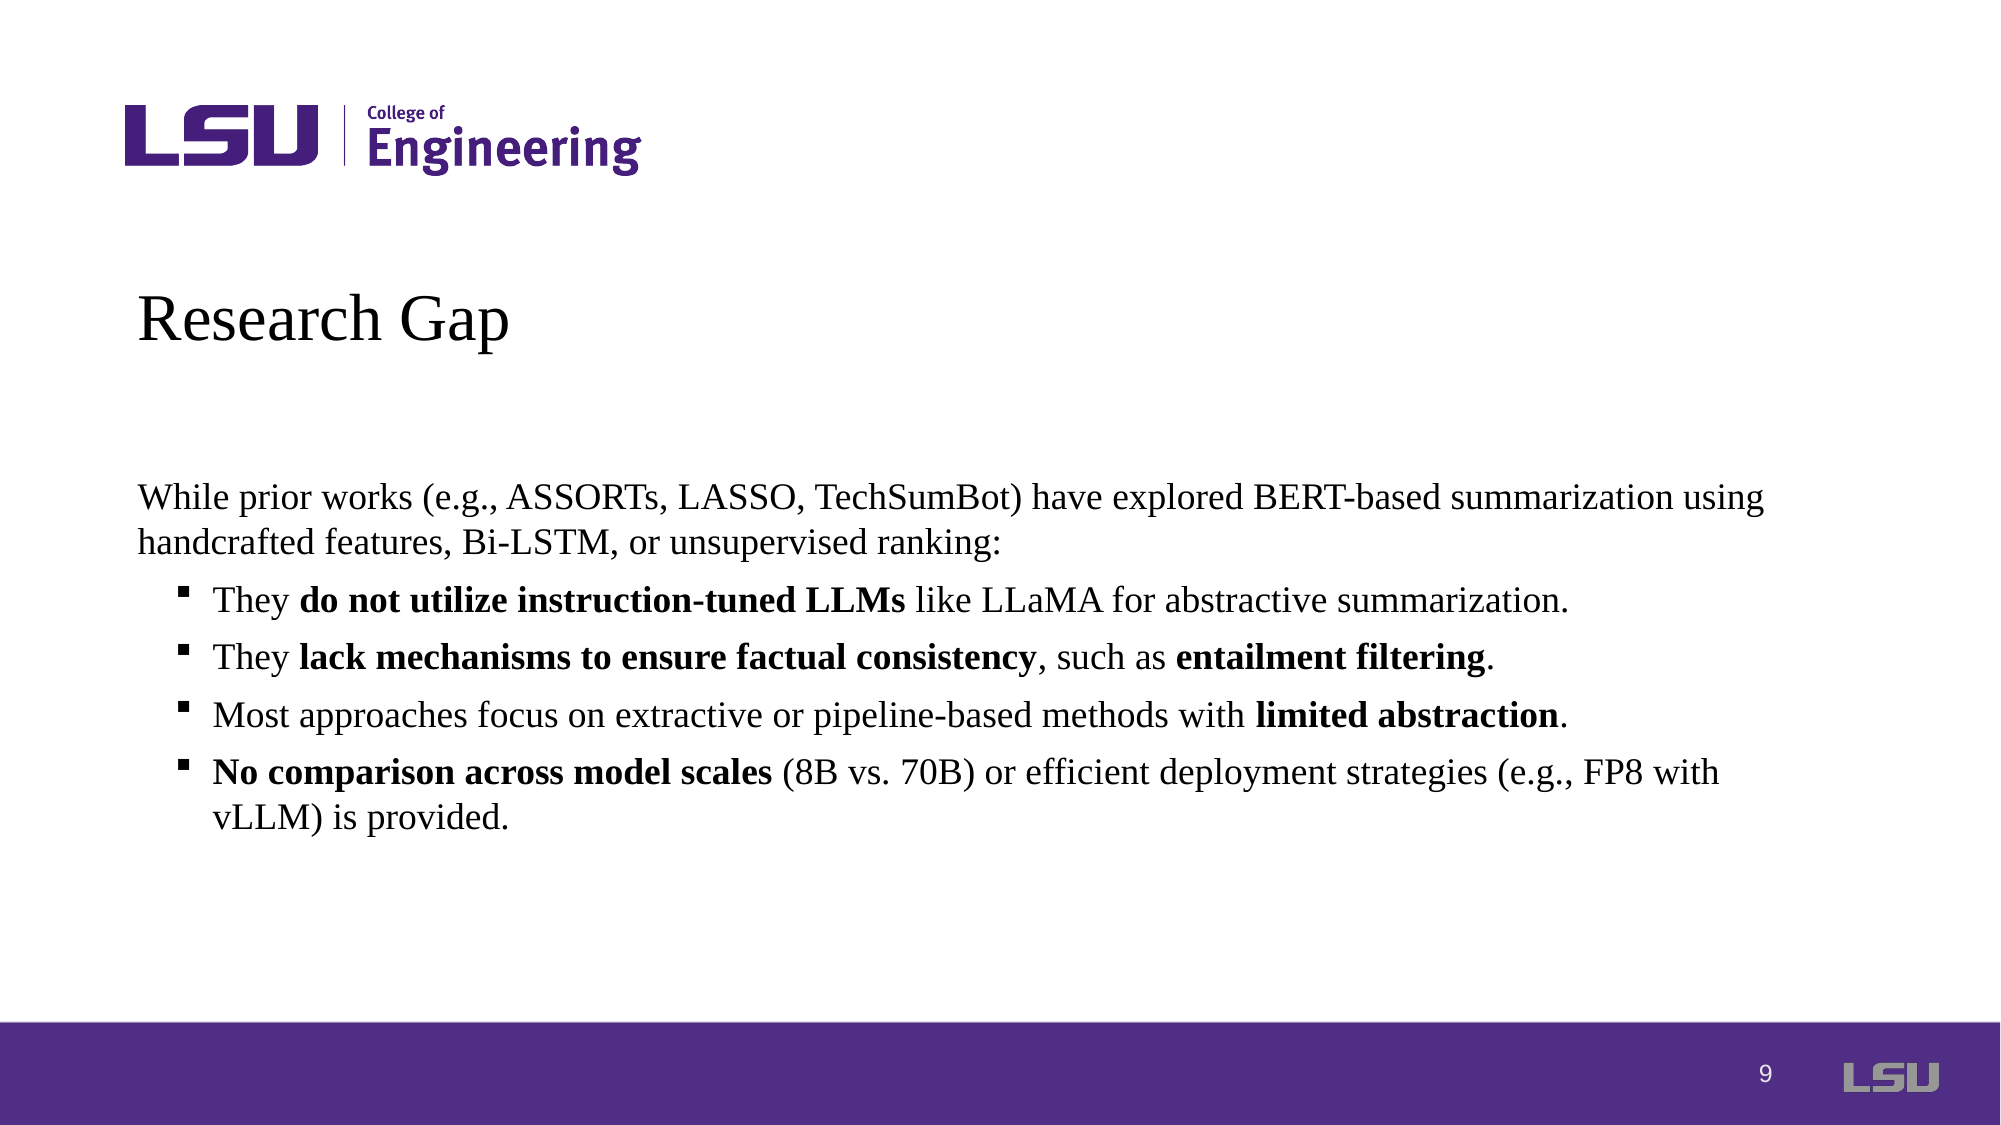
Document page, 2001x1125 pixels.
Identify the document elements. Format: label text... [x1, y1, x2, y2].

list While prior works (e.g., ASSORTs, LASSO, TechSumBot) have explored BERT-based summarization using handcrafted features, Bi-LSTM, or unsupervised ranking: They do not utilize instruction-tuned LLMs like LLaMA for abstractive summarization. They lack mechanisms to ensure factual consistency, such as entailment filtering. Most approaches focus on extractive or pipeline-based methods with limited abstraction. No comparison across model scales (8B vs. 70B) or efficient deployment strategies (e.g., FP8 with vLLM) is provided. [122, 464, 1848, 863]
title Research Gap [122, 275, 1848, 422]
slide_number 9 [1337, 1042, 1788, 1103]
picture [0, 0, 2001, 1125]
